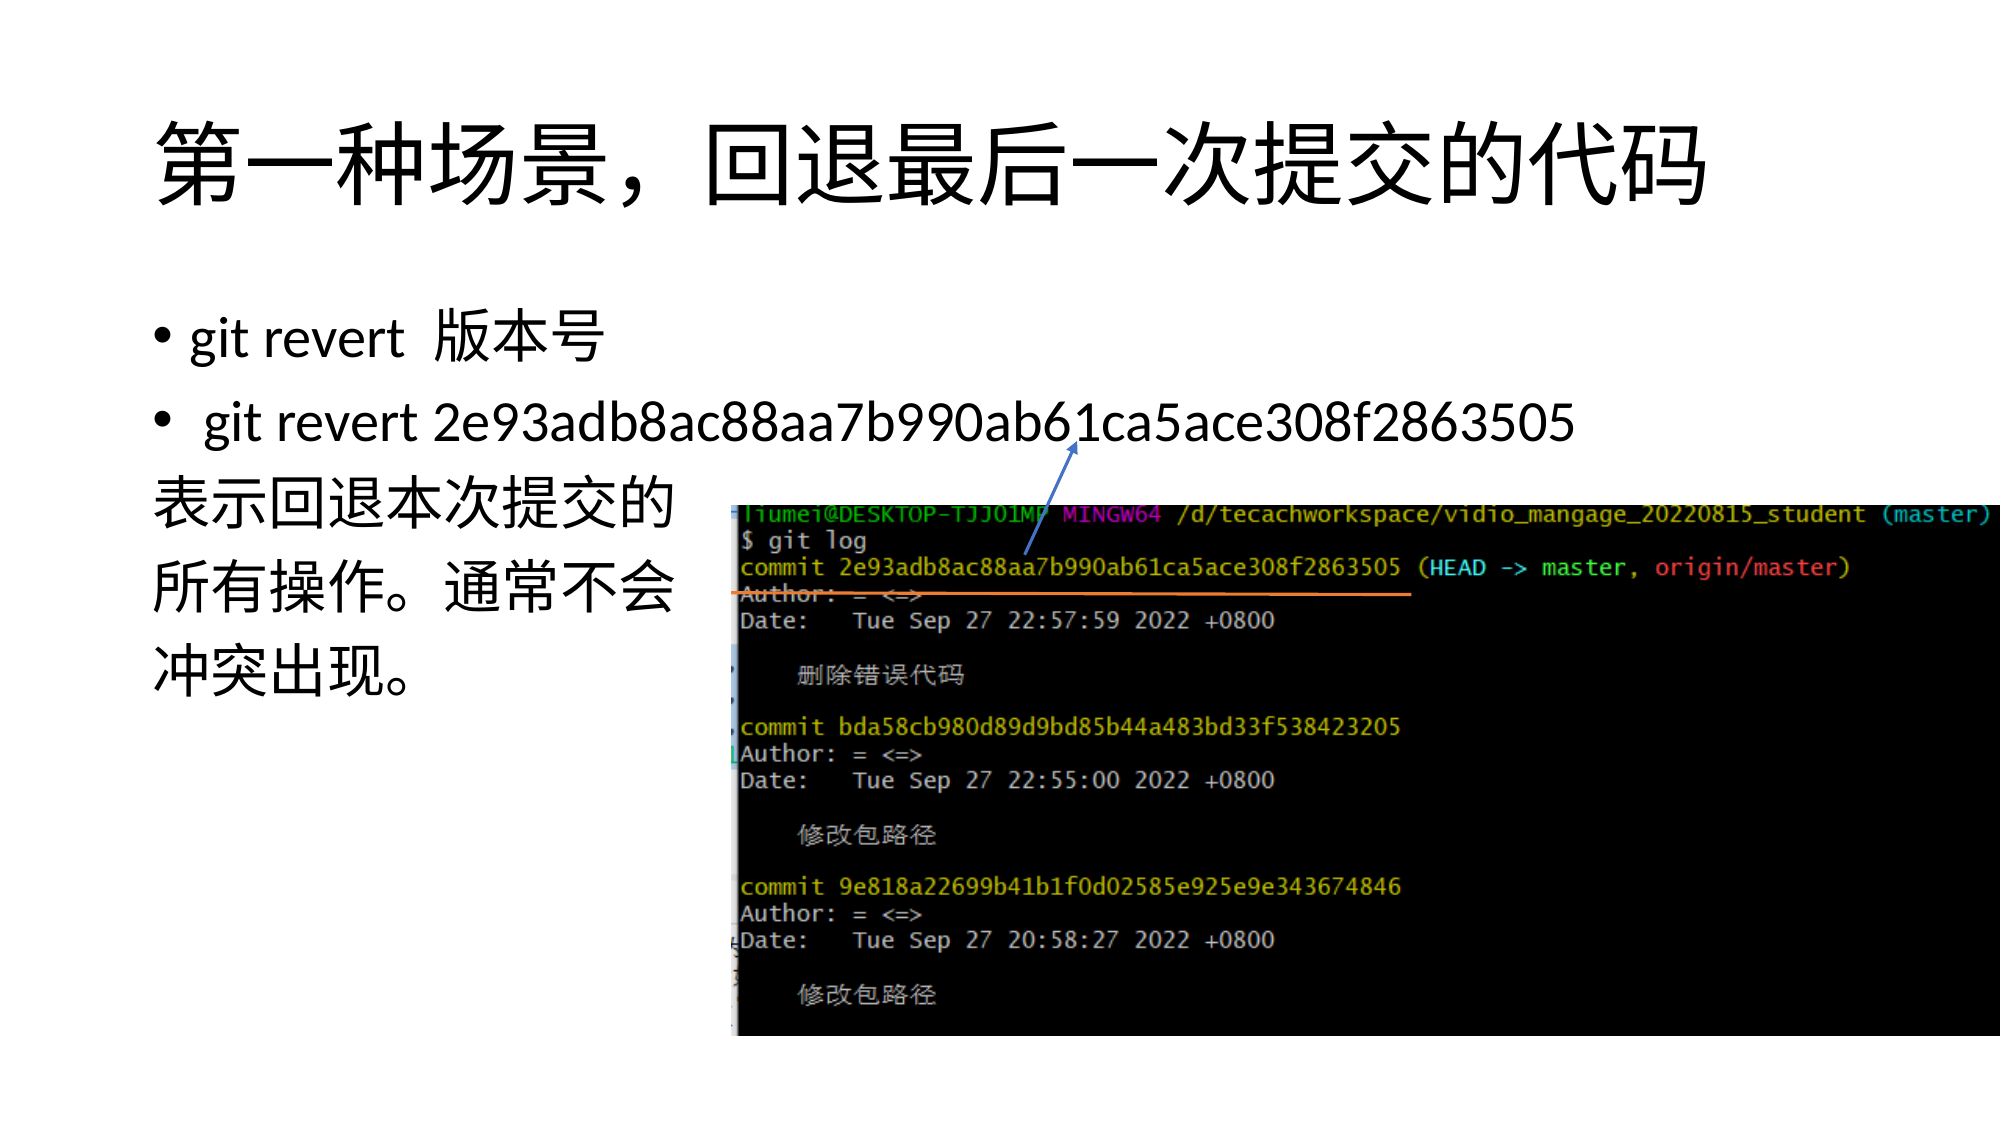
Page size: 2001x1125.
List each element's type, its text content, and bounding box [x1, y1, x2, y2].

title 第一种场景，回退最后一次提交的代码 [137, 59, 1863, 278]
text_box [1024, 440, 1078, 555]
list git revert 版本号 git revert 2e93adb8ac88aa7b990ab61ca5ace308f2863505 表示回退本次提交的 所有操作。通常不会 冲突出现。 [137, 299, 1863, 1014]
picture [731, 505, 2000, 1036]
